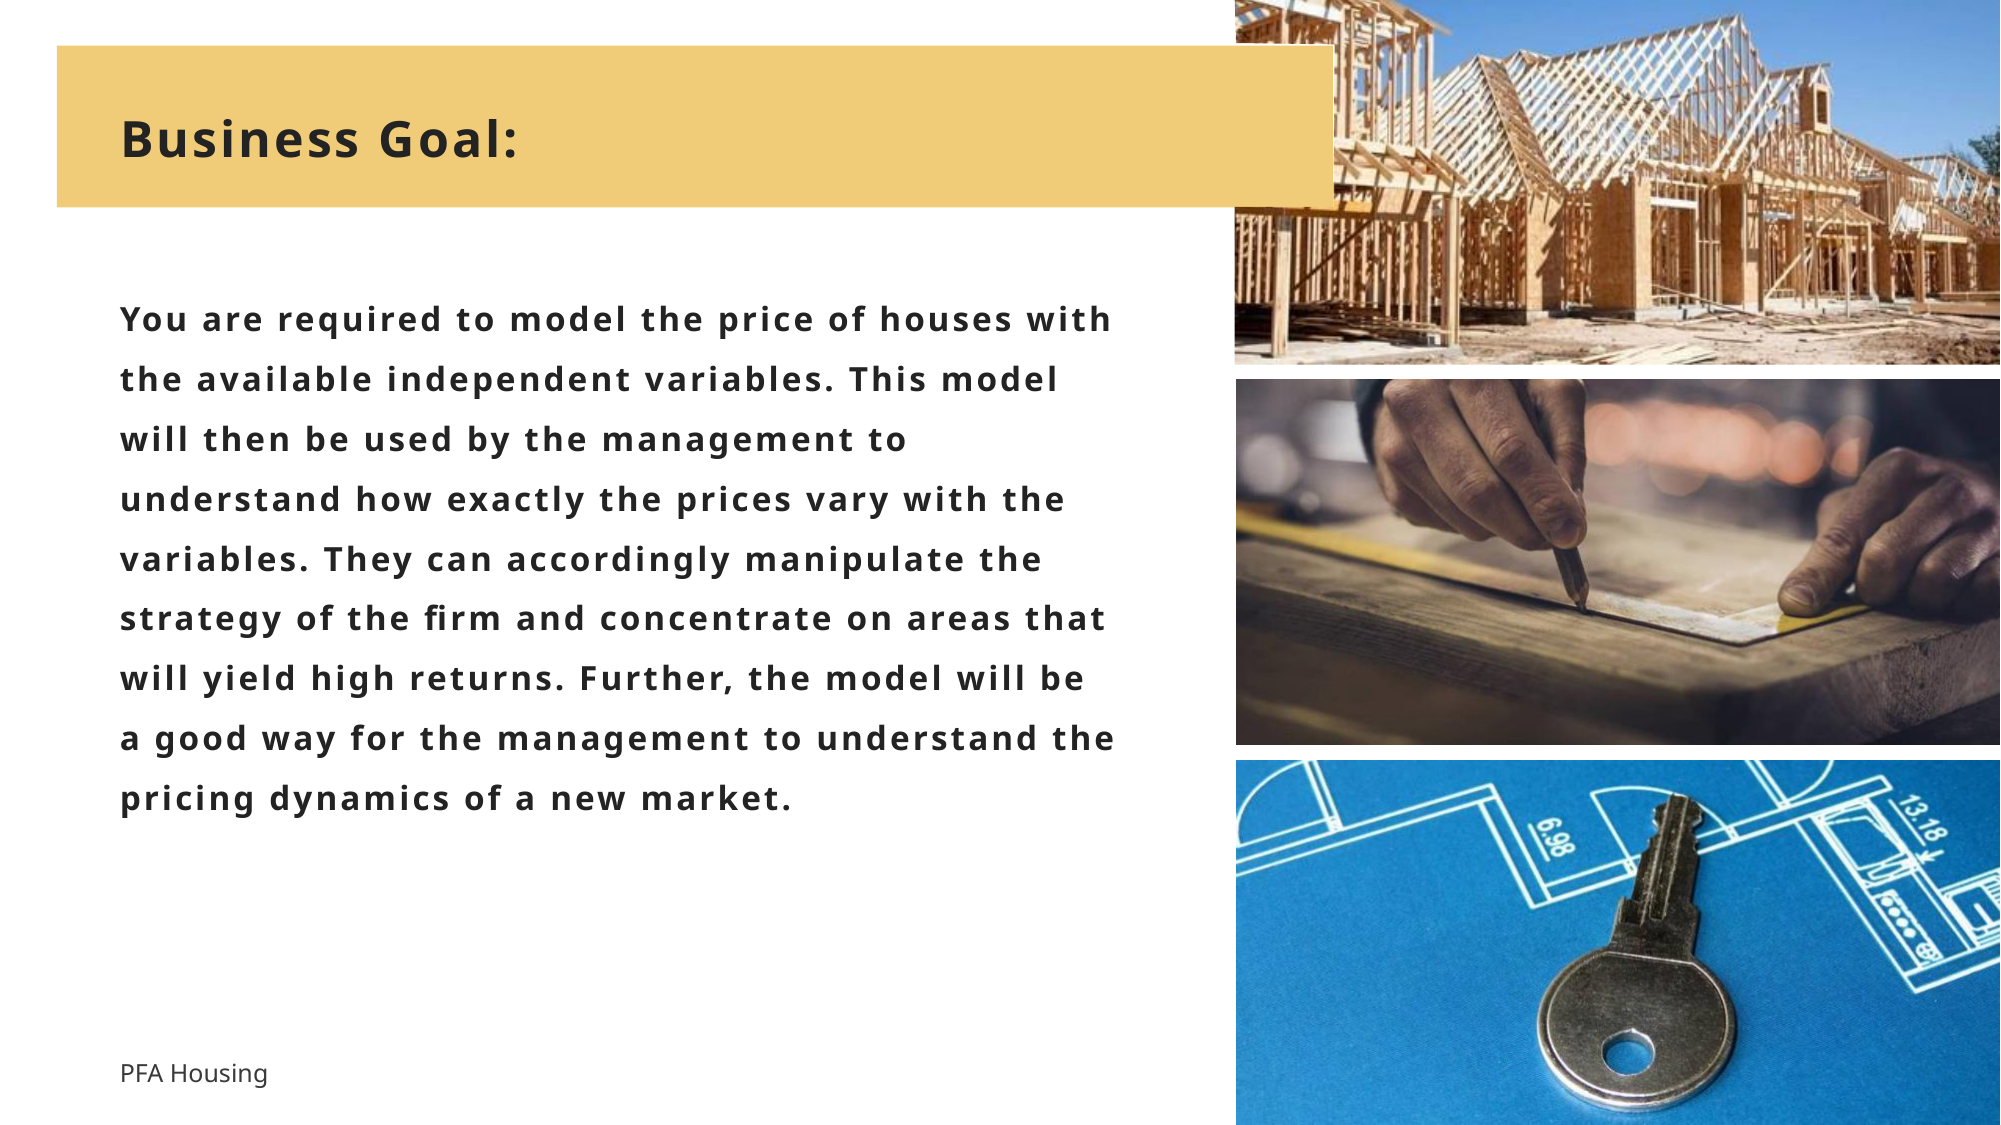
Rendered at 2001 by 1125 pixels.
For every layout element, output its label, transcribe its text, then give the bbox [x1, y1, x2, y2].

footer PFA Housing [104, 1042, 1137, 1103]
title Business Goal: [56, 45, 1234, 208]
picture [1234, 0, 2000, 365]
picture [1235, 379, 2000, 745]
list You are required to model the price of houses with the available independent variables. This model will then be used by the management to understand how exactly the prices vary with the variables. They can accordingly manipulate the strategy of the firm and concentrate on areas that will yield high returns. Further, the model will be a good way for the management to understand the pricing dynamics of a new market. [104, 271, 1137, 1016]
picture [1236, 760, 2000, 1125]
